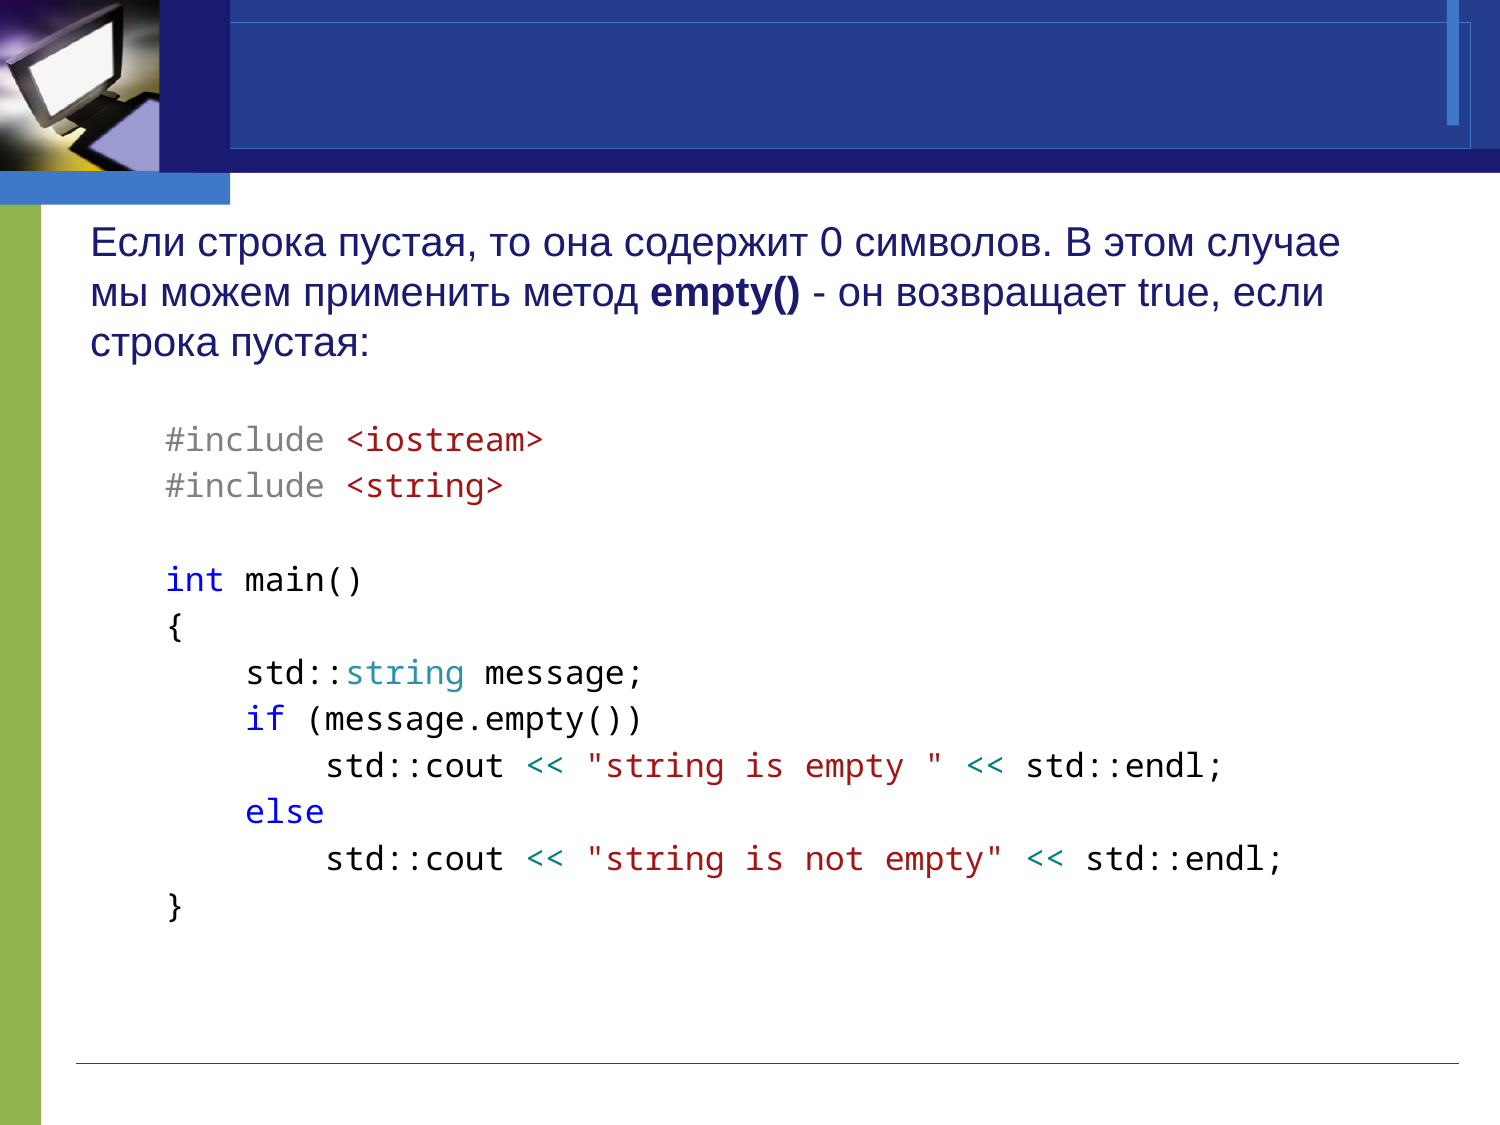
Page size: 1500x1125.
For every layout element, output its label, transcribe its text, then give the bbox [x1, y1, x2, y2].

picture [0, 0, 159, 171]
list Если строка пустая, то она содержит 0 символов. В этом случае мы можем применить метод empty() - он возвращает true, если строка пустая: #include <iostream> #include <string> int main() { std::string message; if (message.empty()) std::cout << "string is empty " << std::endl; else std::cout << "string is not empty" << std::endl; } [74, 206, 1426, 1069]
